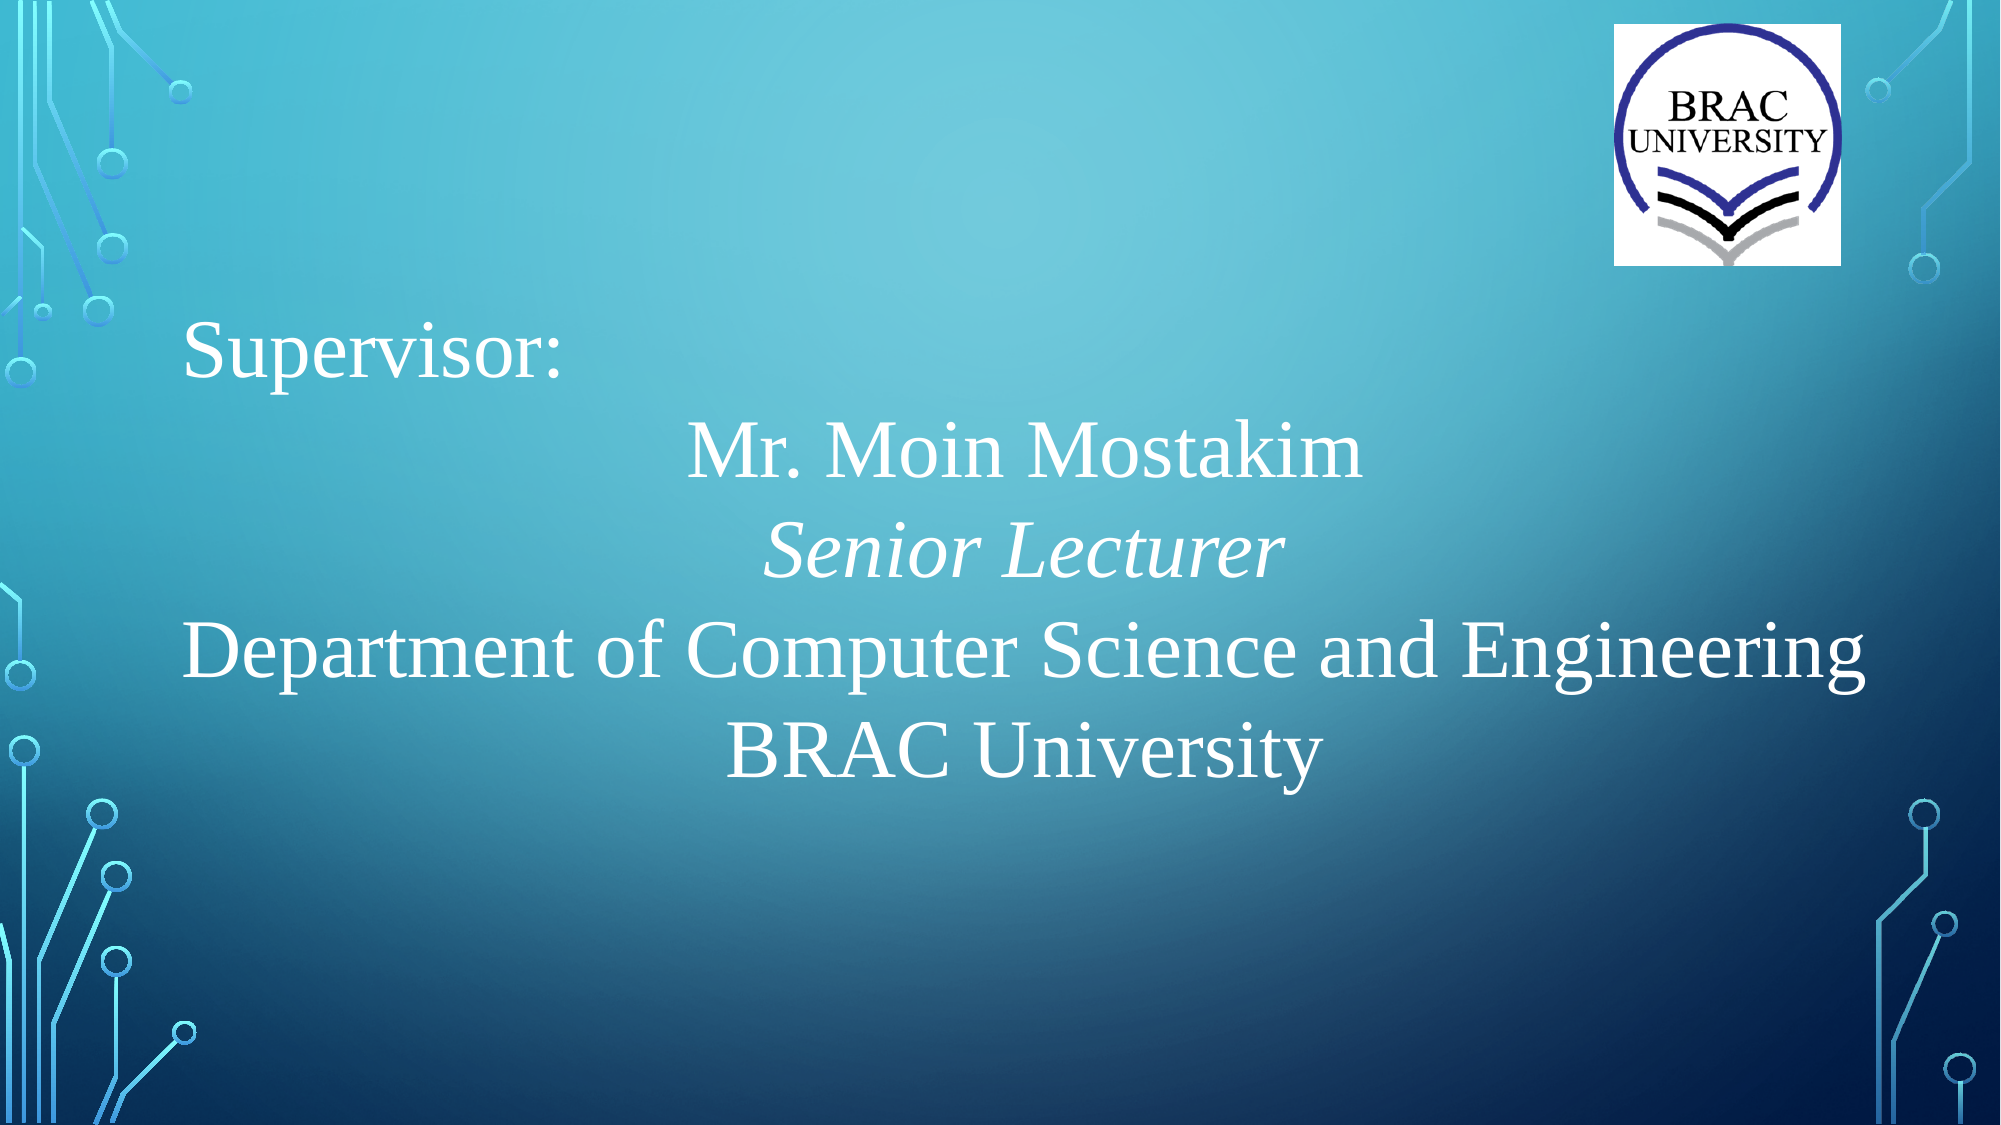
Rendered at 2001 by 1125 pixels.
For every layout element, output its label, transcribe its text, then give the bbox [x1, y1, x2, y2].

text_box Supervisor: Mr. Moin Mostakim Senior Lecturer Department of Computer Science and Engineering BRAC University [166, 286, 1885, 801]
picture [1613, 23, 1842, 266]
